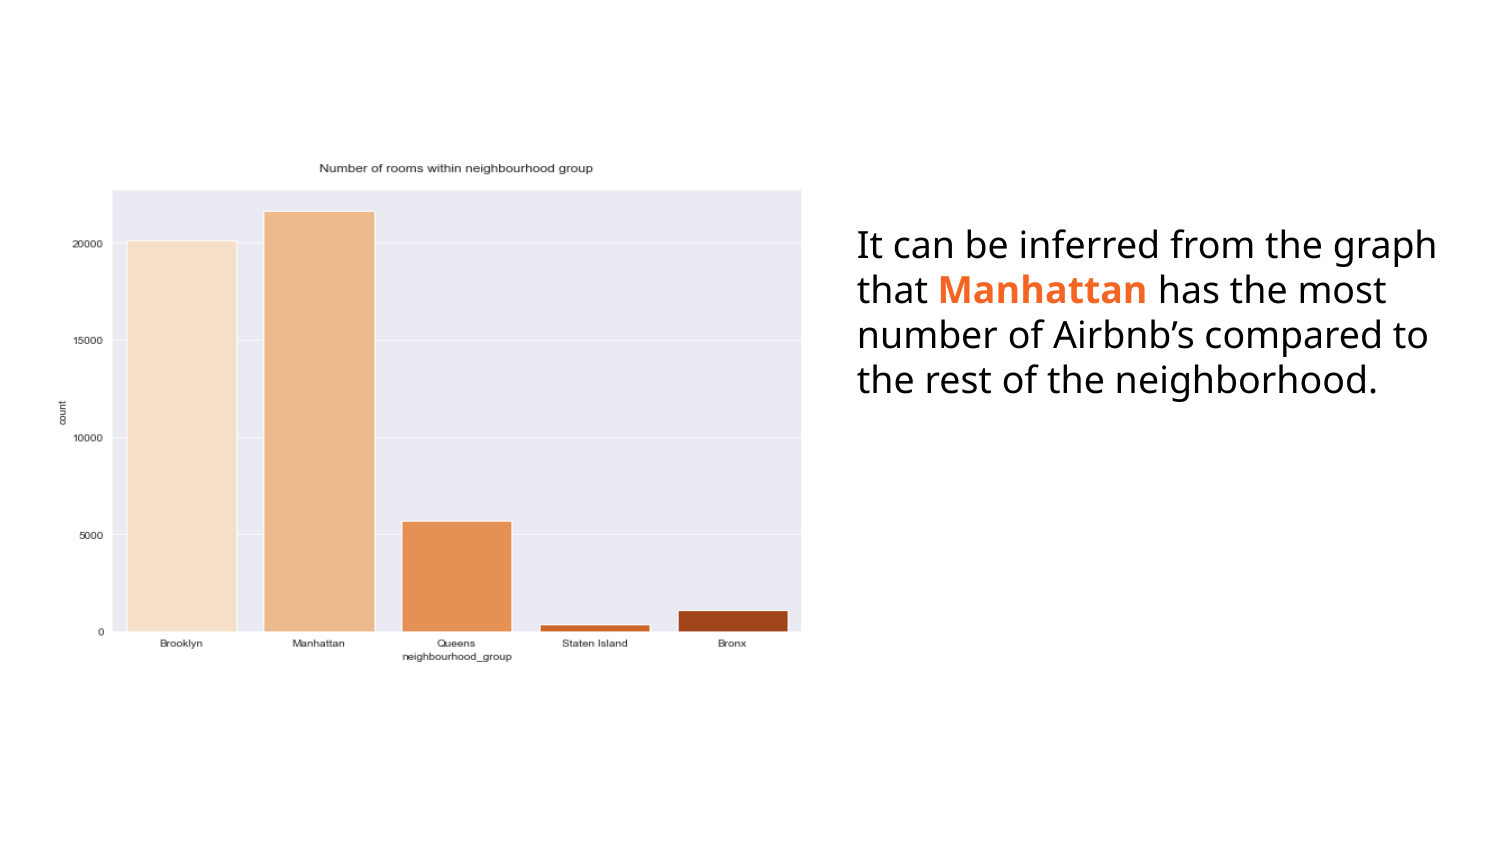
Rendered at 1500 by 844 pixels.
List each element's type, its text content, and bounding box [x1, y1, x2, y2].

text_box It can be inferred from the graph that Manhattan has the most number of Airbnb’s compared to the rest of the neighborhood. [841, 206, 1462, 452]
picture [49, 157, 809, 669]
